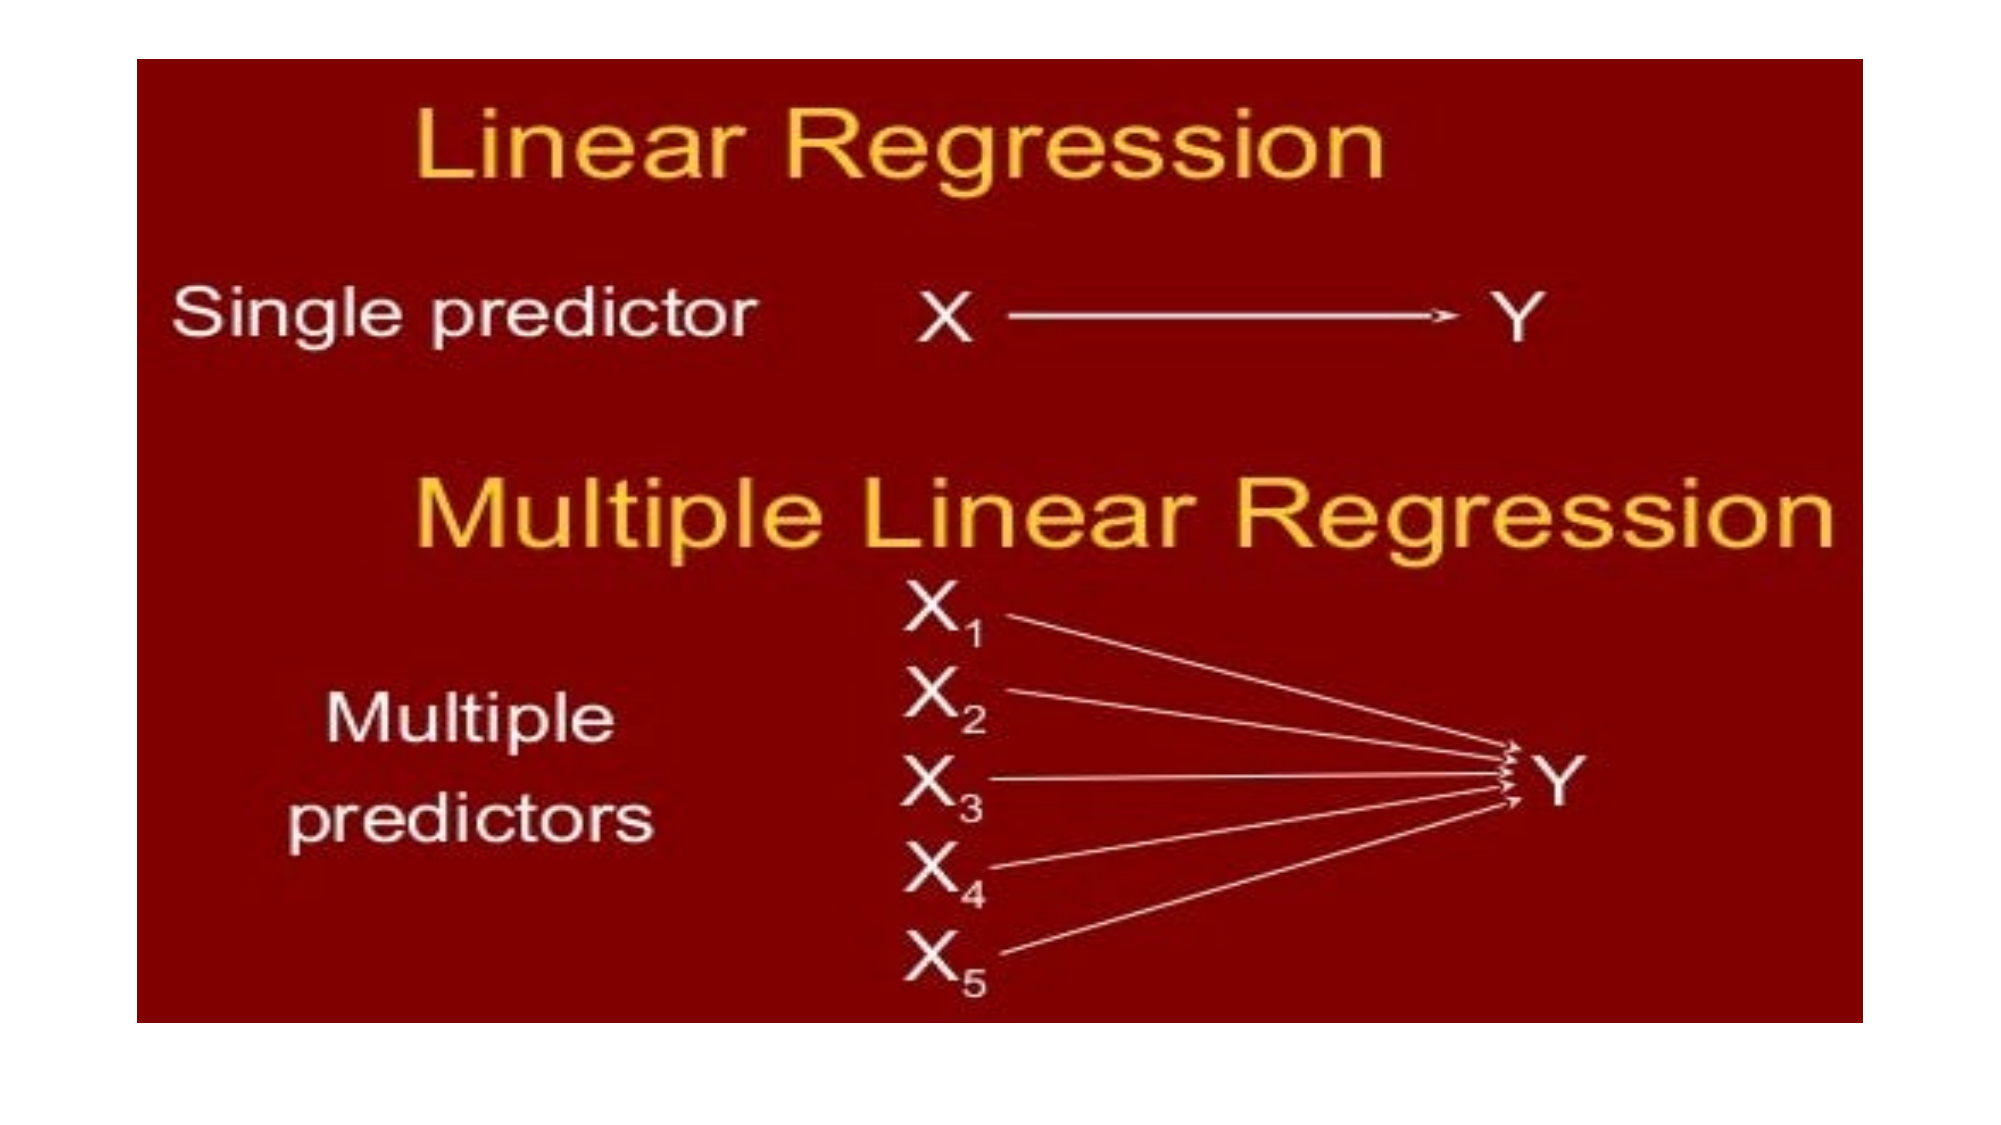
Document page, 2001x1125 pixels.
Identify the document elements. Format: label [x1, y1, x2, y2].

list [137, 59, 1863, 1023]
